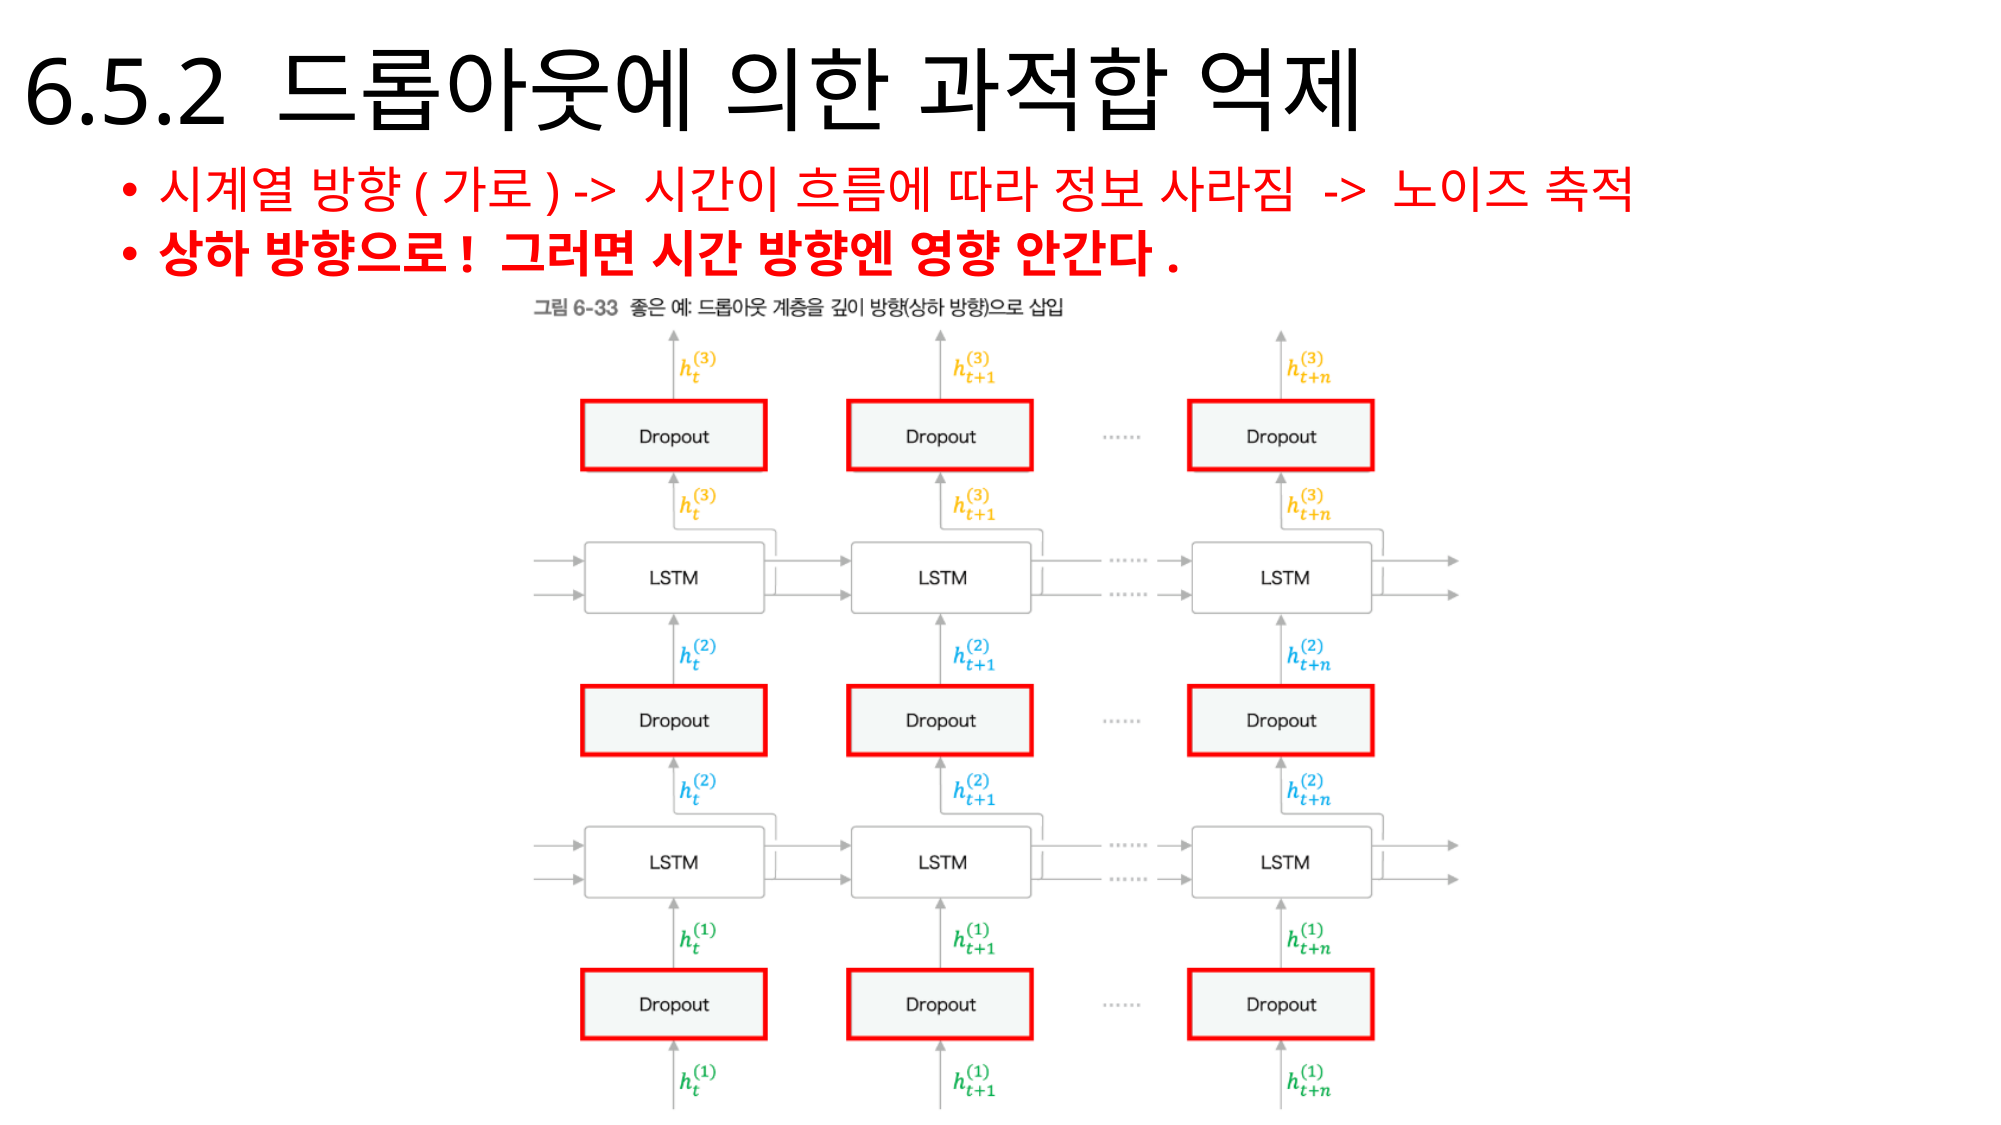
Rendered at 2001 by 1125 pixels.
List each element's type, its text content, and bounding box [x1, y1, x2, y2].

picture [528, 298, 1472, 1114]
list 시계열 방향(가로) -> 시간이 흐름에 따라 정보 사라짐 -> 노이즈 축적 상하 방향으로! 그러면 시간 방향엔 영향 안간다. [31, 157, 1991, 872]
title 6.5.2 드롭아웃에 의한 과적합 억제 [8, 0, 1733, 204]
